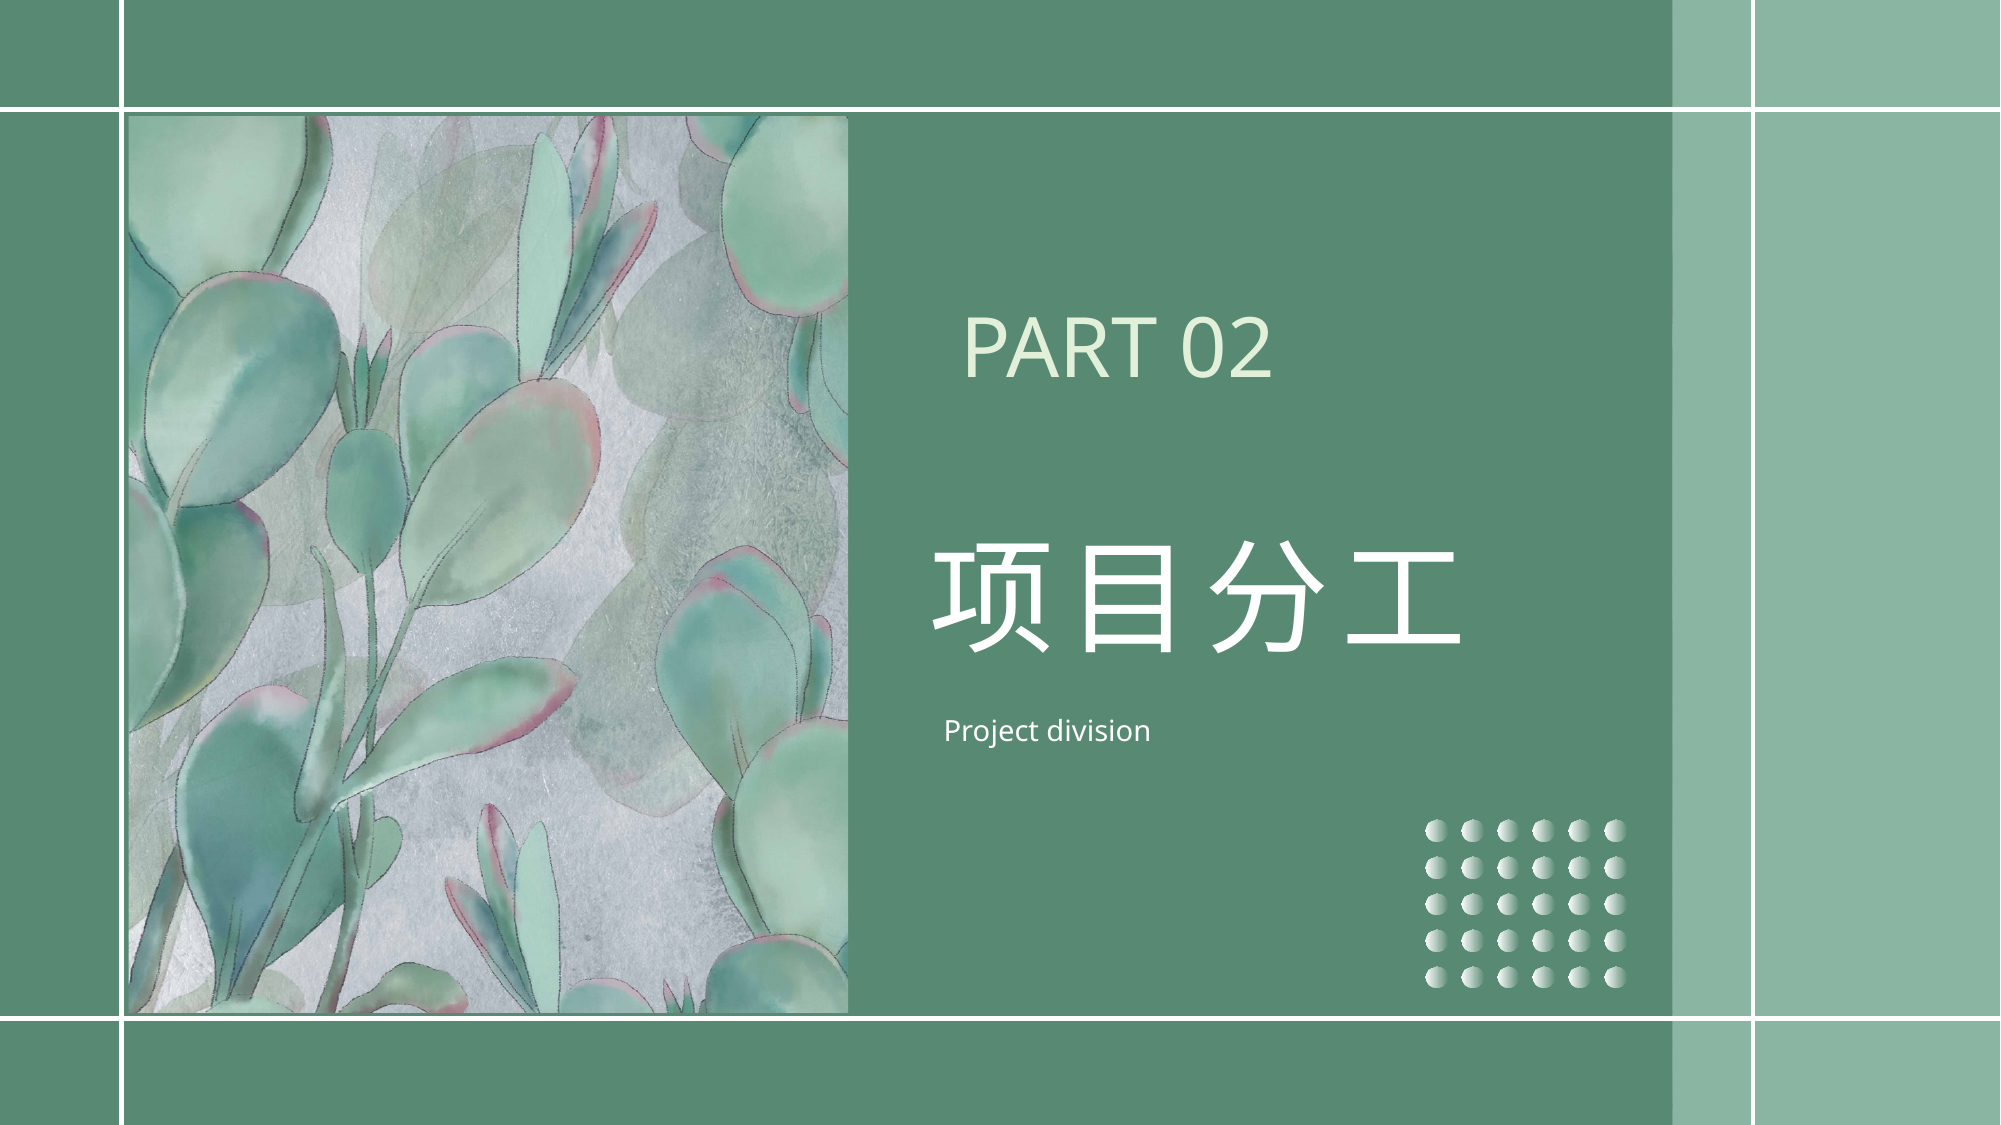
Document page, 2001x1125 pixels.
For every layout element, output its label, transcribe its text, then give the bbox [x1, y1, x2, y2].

text_box 项目分工 [914, 511, 1519, 677]
text_box Project division [928, 704, 1445, 755]
picture [128, 116, 849, 1013]
text_box PART 02 [945, 286, 1290, 401]
